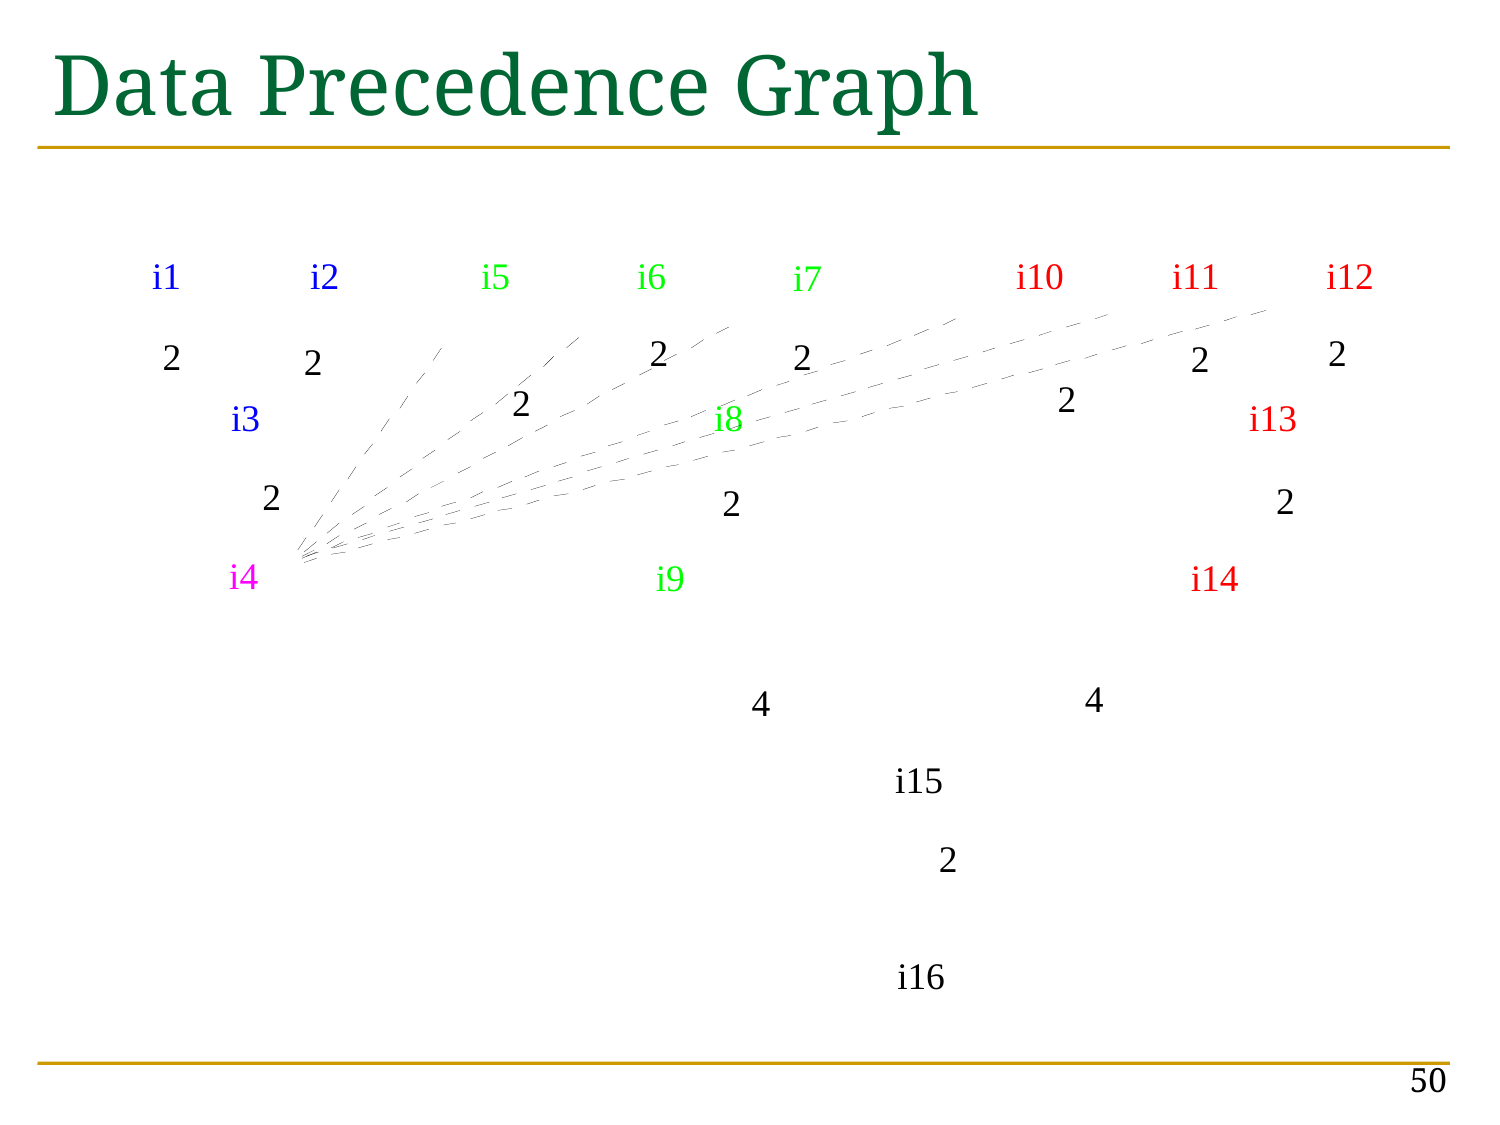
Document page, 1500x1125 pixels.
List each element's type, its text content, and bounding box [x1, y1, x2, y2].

slide_number 50 [1111, 1036, 1462, 1112]
picture [112, 224, 1404, 1034]
title Data Precedence Graph [37, 24, 1450, 200]
